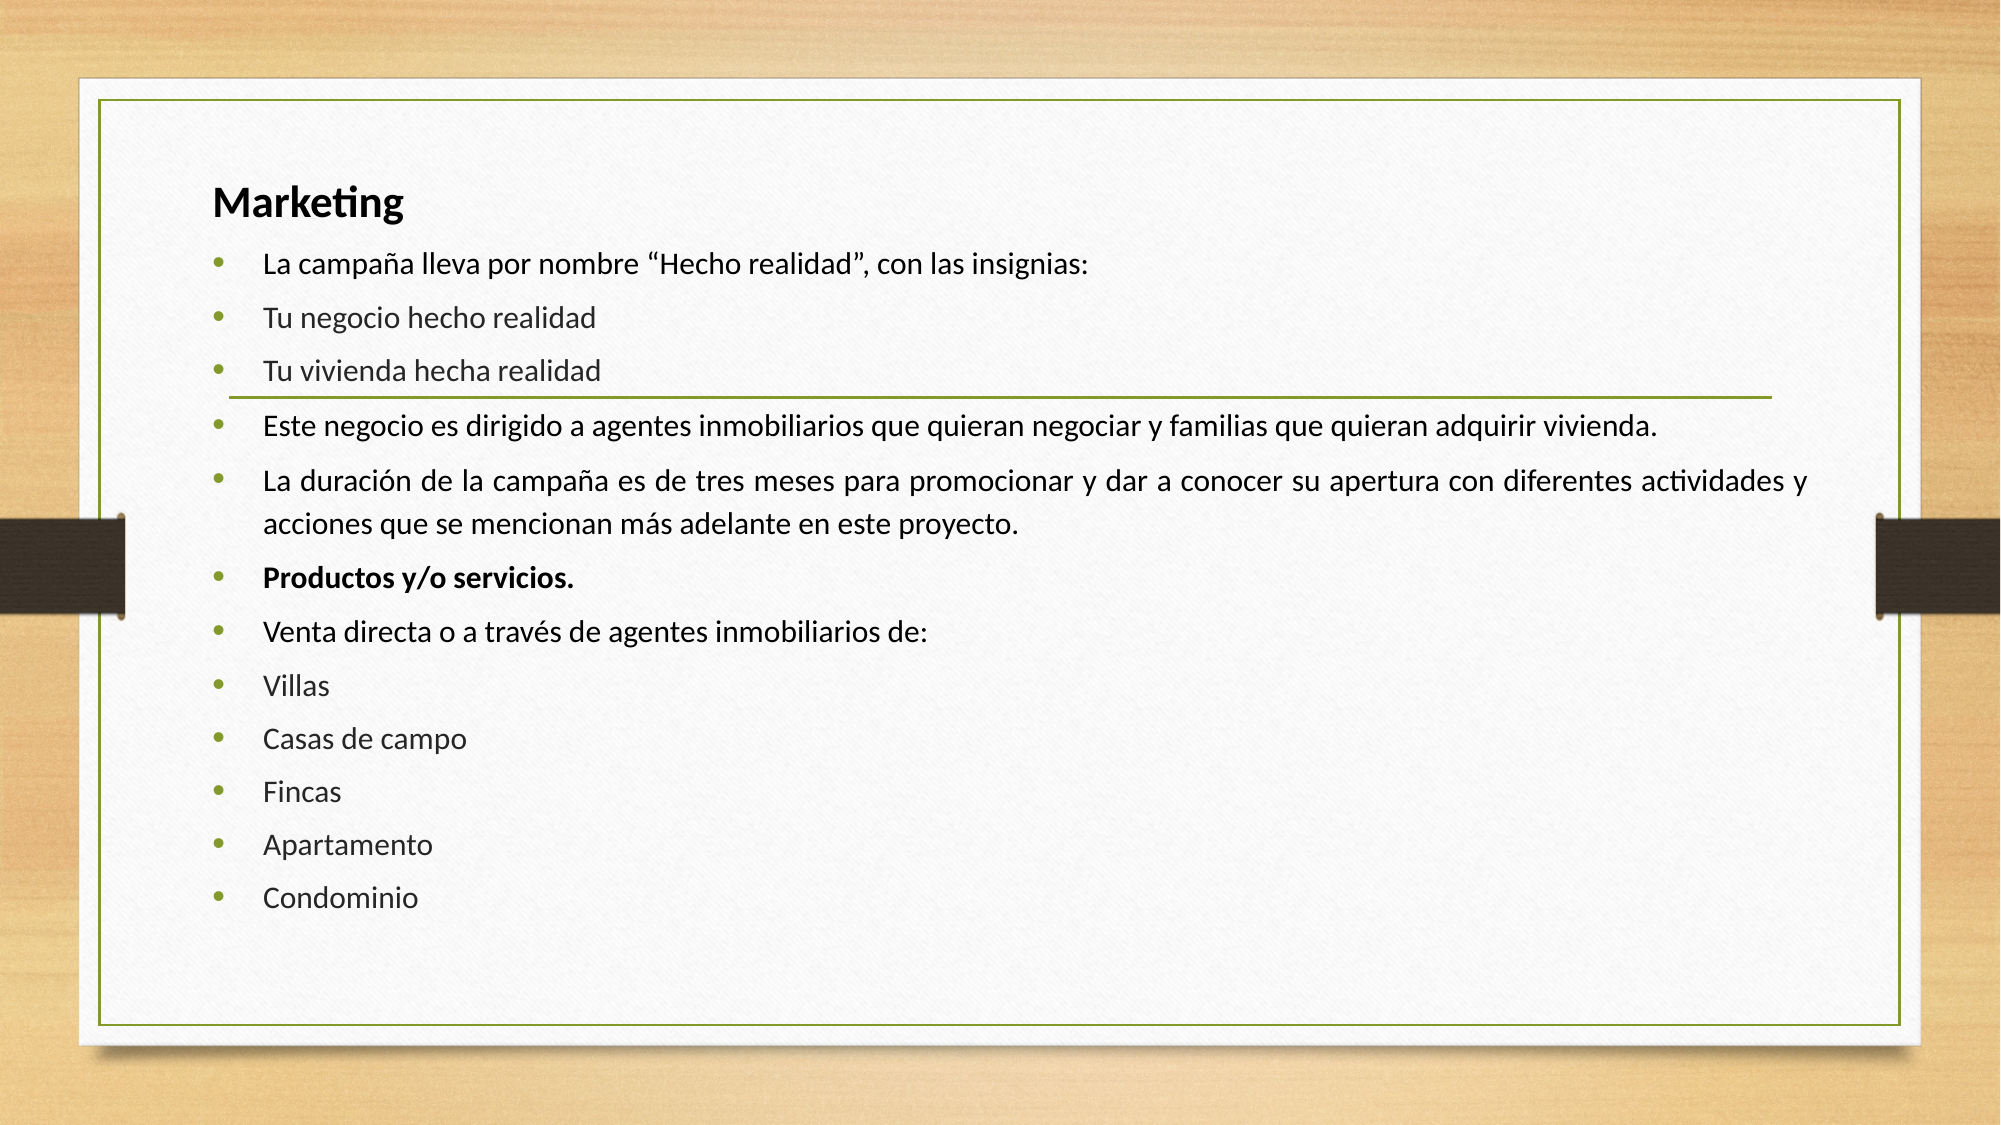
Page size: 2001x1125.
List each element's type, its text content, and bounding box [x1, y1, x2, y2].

list Marketing La campaña lleva por nombre “Hecho realidad”, con las insignias: Tu negocio hecho realidad Tu vivienda hecha realidad Este negocio es dirigido a agentes inmobiliarios que quieran negociar y familias que quieran adquirir vivienda. La duración de la campaña es de tres meses para promocionar y dar a conocer su apertura con diferentes actividades y acciones que se mencionan más adelante en este proyecto. Productos y/o servicios. Venta directa o a través de agentes inmobiliarios de: Villas Casas de campo Fincas Apartamento Condominio [197, 157, 1824, 941]
picture [0, 0, 2001, 1125]
